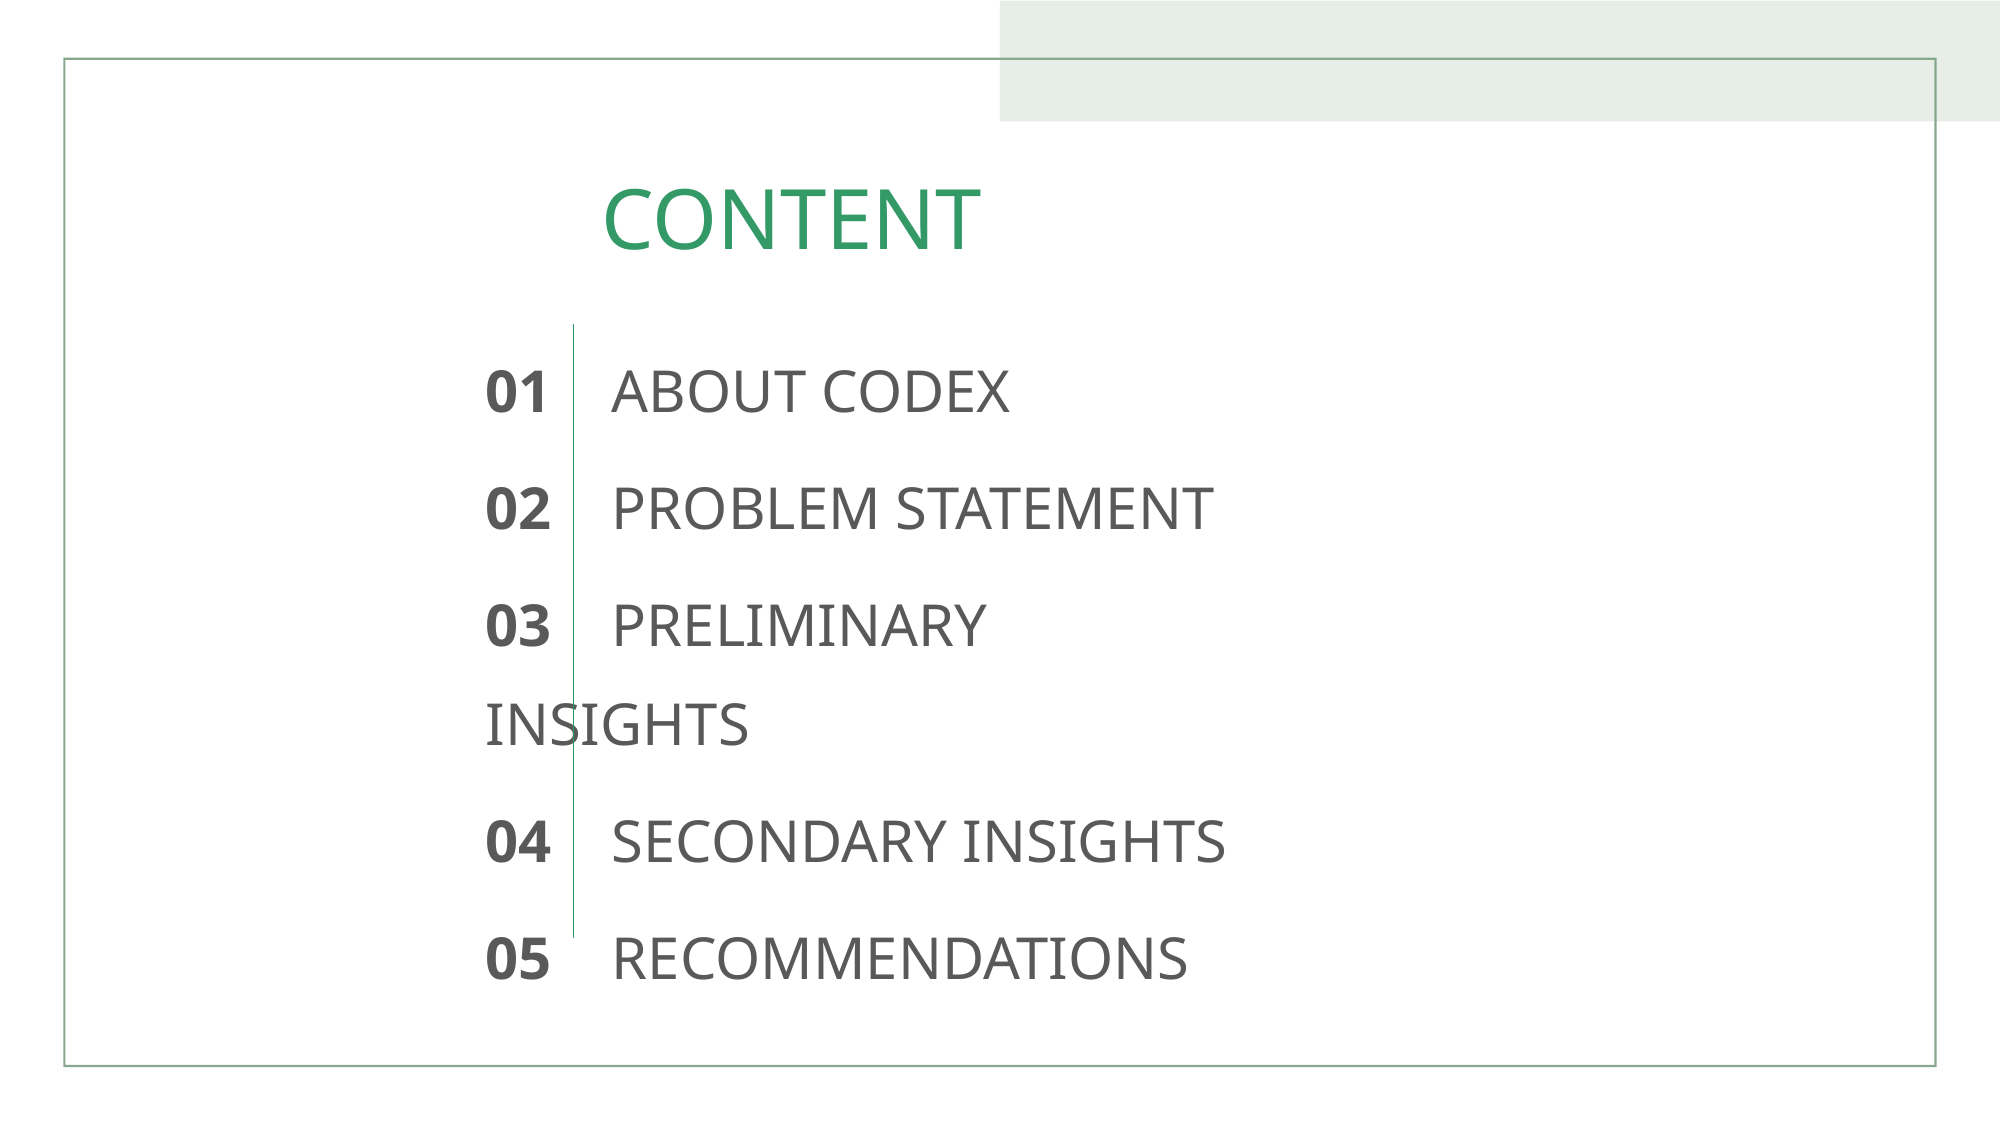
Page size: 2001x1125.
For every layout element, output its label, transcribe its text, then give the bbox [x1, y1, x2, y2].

list 01 ABOUT CODEX 02 PROBLEM STATEMENT 03 PRELIMINARY INSIGHTS 04 SECONDARY INSIGHTS 05 RECOMMENDATIONS [470, 323, 1261, 1005]
title CONTENT [585, 148, 1261, 291]
